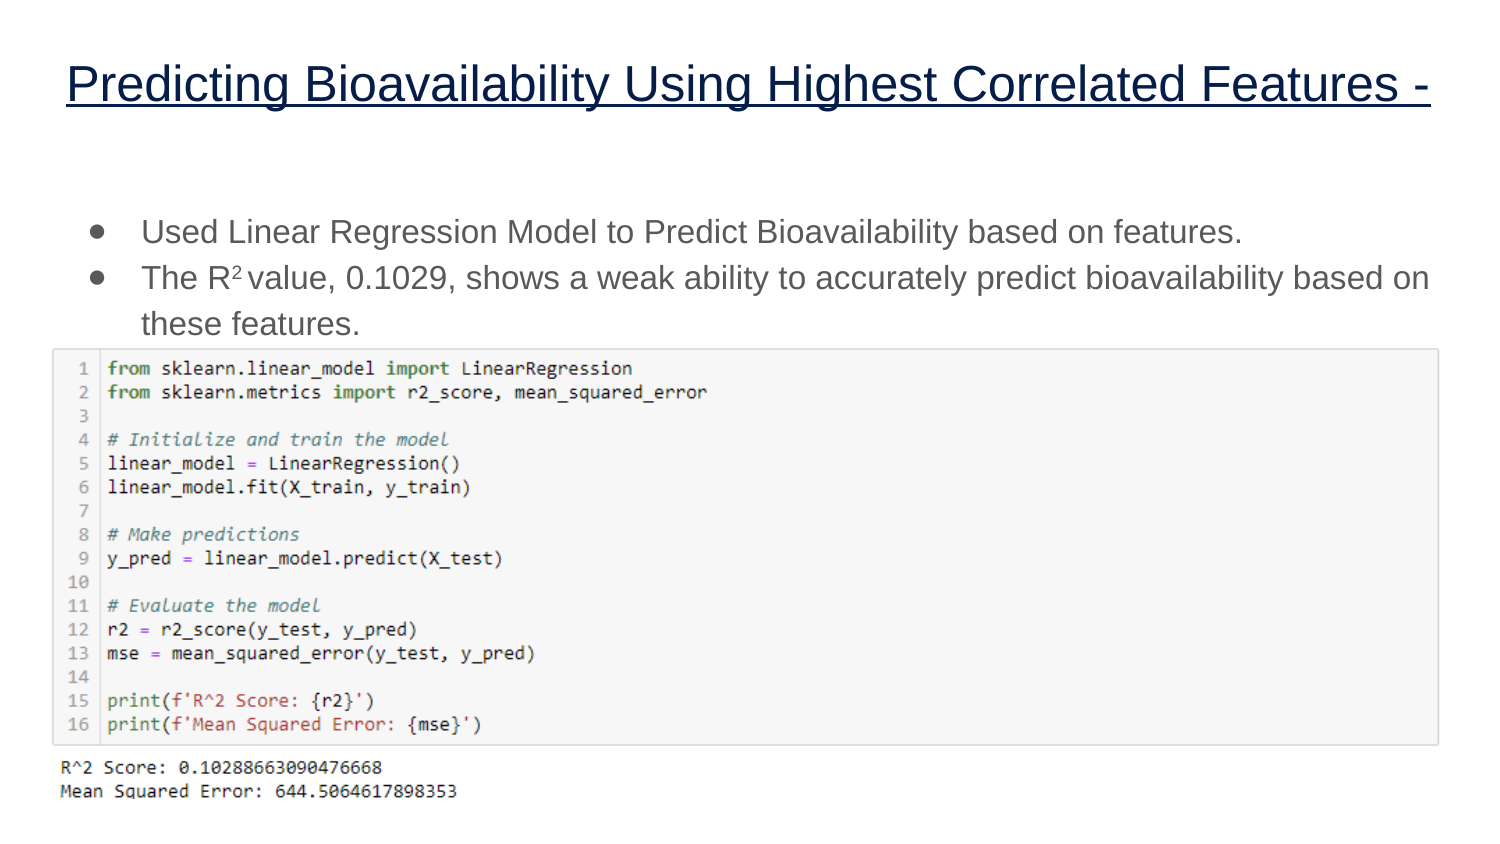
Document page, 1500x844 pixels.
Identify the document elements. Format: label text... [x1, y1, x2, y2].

list Used Linear Regression Model to Predict Bioavailability based on features. The R2 value, 0.1029, shows a weak ability to accurately predict bioavailability based on these features. [51, 189, 1449, 347]
title Predicting Bioavailability Using Highest Correlated Features - [51, 35, 1449, 130]
picture [50, 347, 1450, 800]
